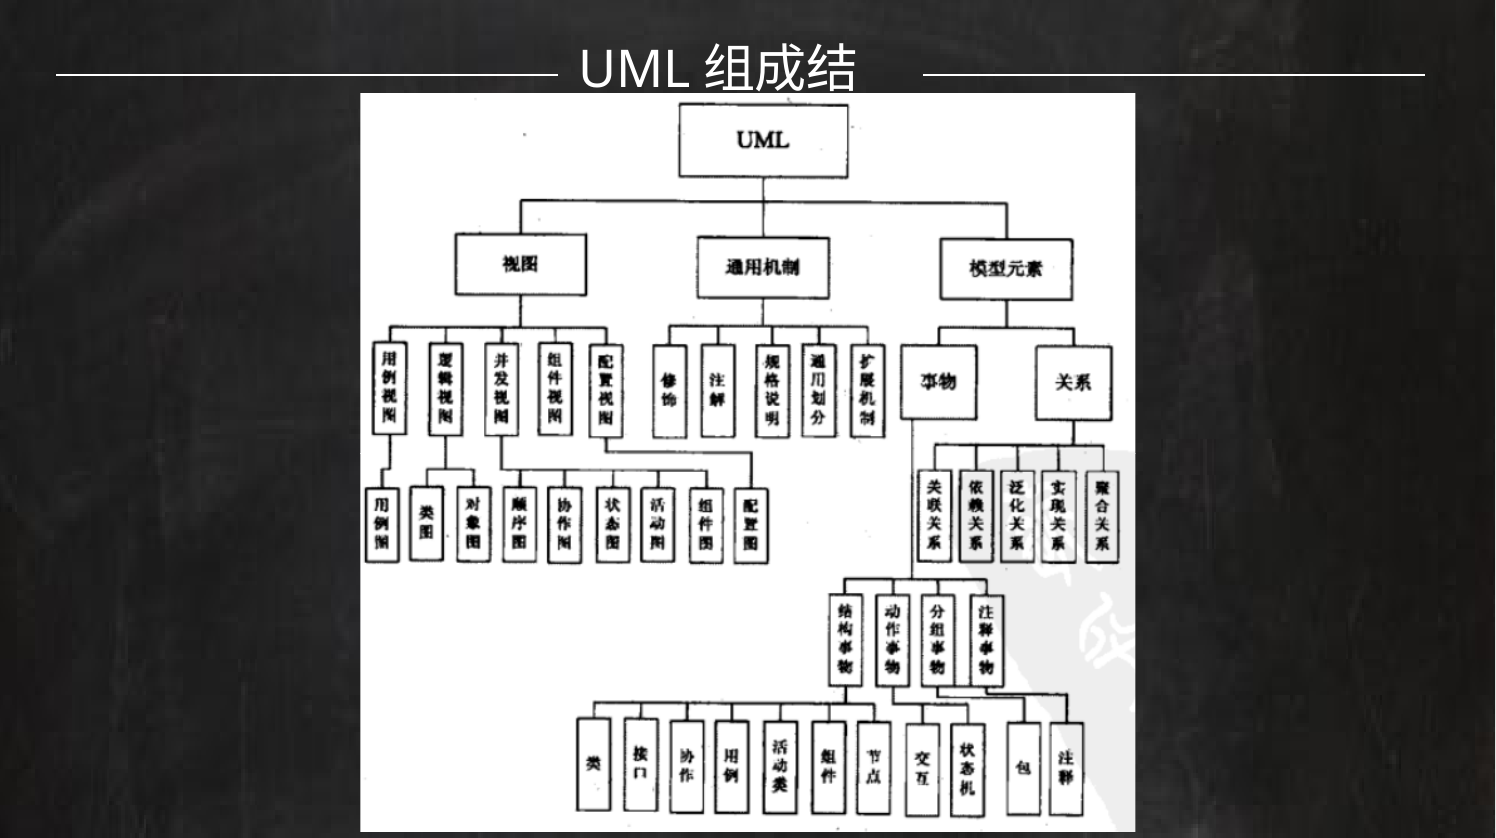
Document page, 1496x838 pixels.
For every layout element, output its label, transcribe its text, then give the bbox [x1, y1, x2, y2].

title UML组成结构 [576, 33, 905, 92]
picture [0, 0, 1496, 838]
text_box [360, 93, 1136, 832]
